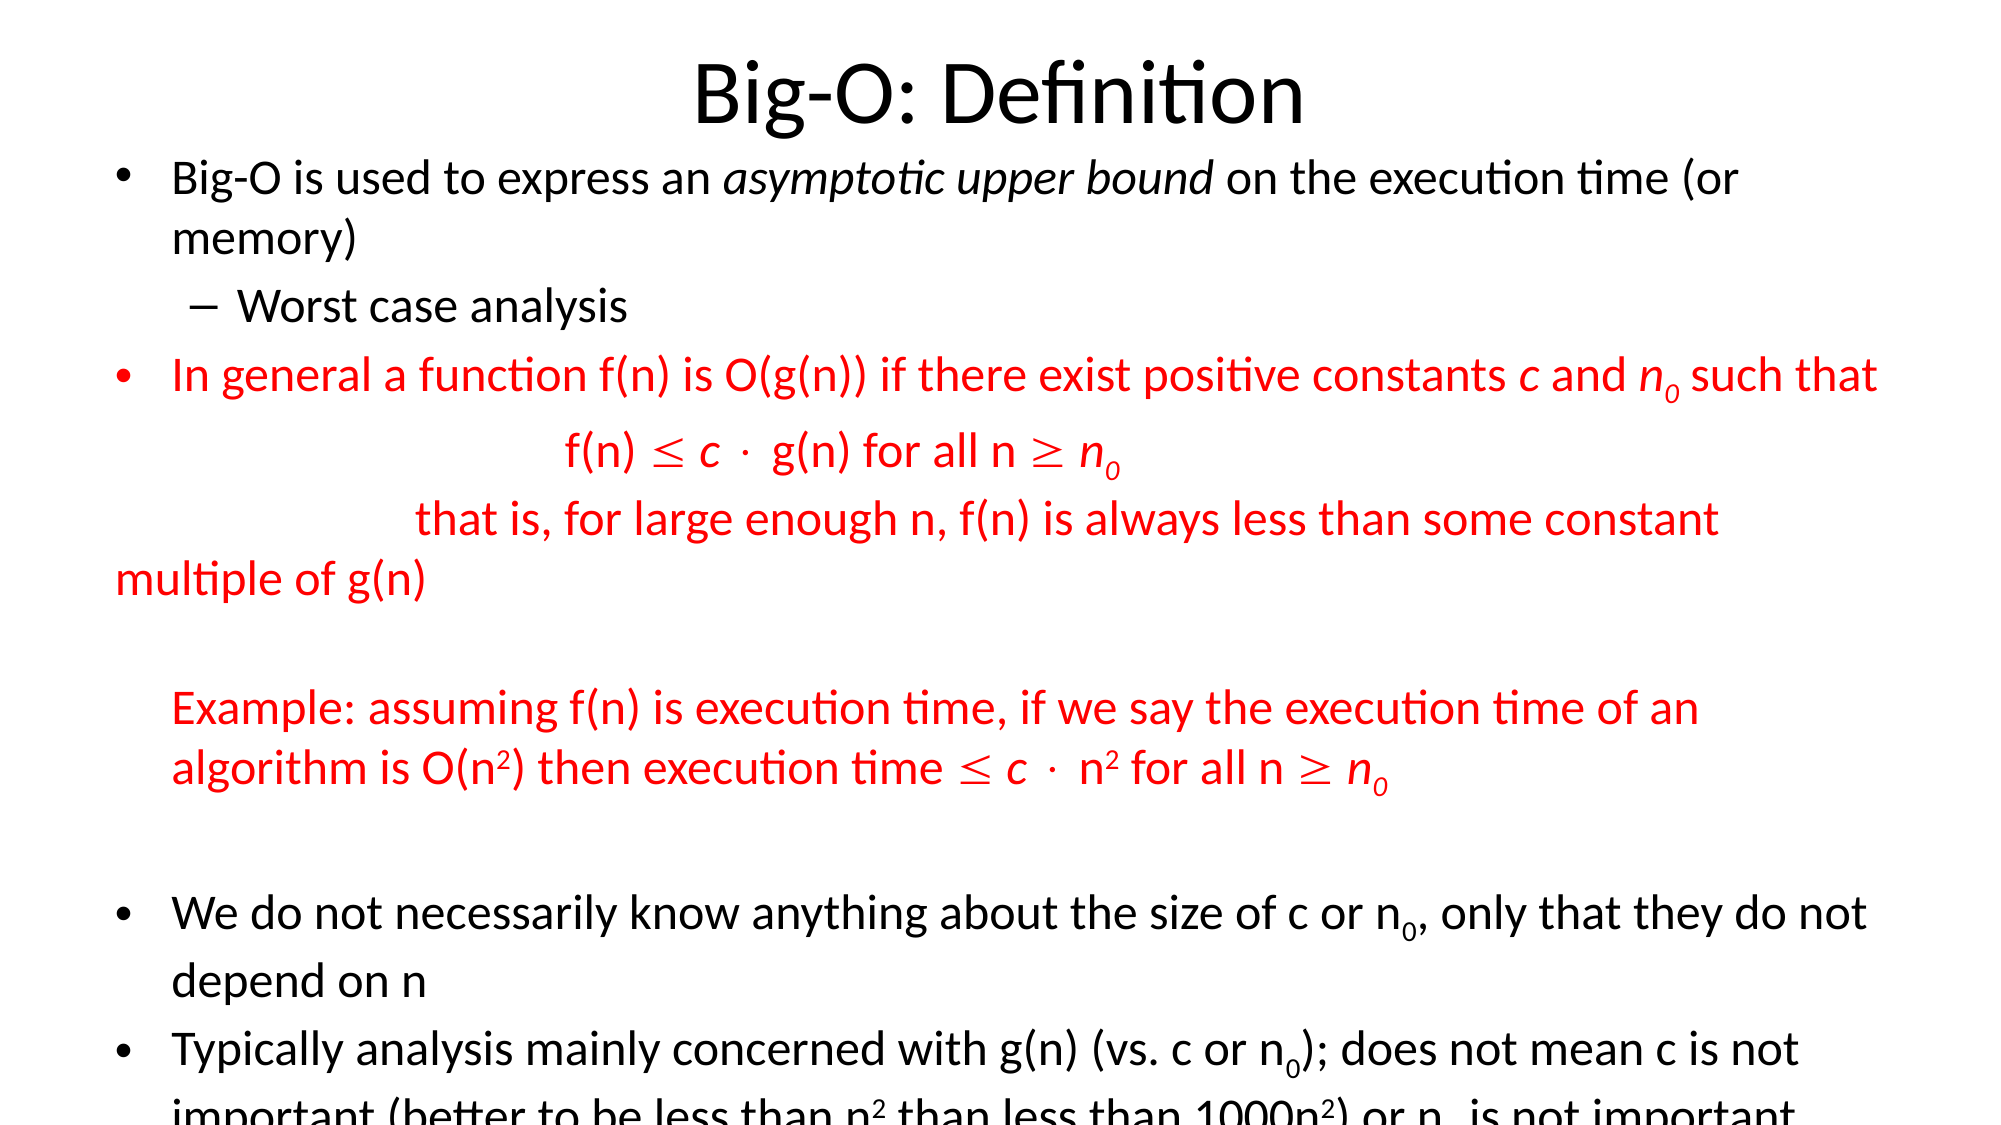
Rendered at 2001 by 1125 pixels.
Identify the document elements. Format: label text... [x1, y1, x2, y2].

list Big-O is used to express an asymptotic upper bound on the execution time (or memory) Worst case analysis In general a function f(n) is O(g(n)) if there exist positive constants c and n0 such that f(n)  c  g(n) for all n  n0 that is, for large enough n, f(n) is always less than some constant multiple of g(n) Example: assuming f(n) is execution time, if we say the execution time of an algorithm is O(n2) then execution time  c  n2 for all n  n0 We do not necessarily know anything about the size of c or n0, only that they do not depend on n Typically analysis mainly concerned with g(n) (vs. c or n0); does not mean c is not important (better to be less than n2 than less than 1000n2) or n0 is not important (typically better if asymptotic behavior sets in quickly, corresponding to small n0) [100, 136, 1915, 1117]
title Big-O: Definition [324, 0, 1675, 136]
